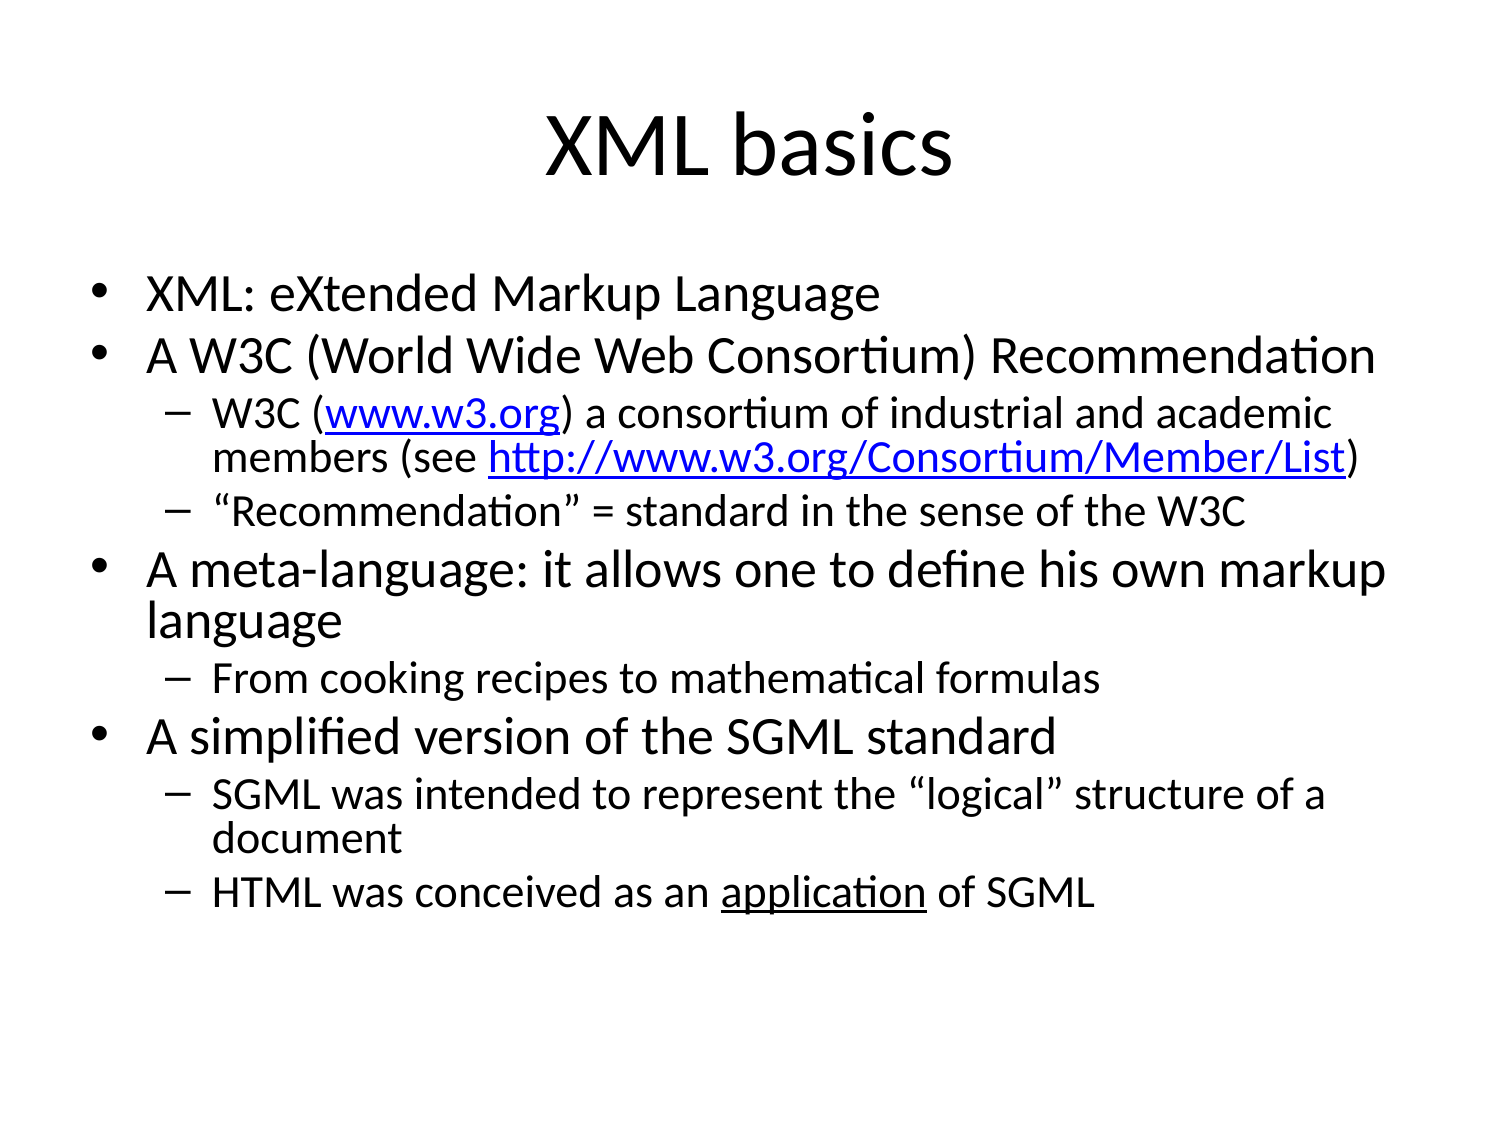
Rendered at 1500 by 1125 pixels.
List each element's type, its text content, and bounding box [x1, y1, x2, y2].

title XML basics [75, 45, 1425, 233]
list XML: eXtended Markup Language A W3C (World Wide Web Consortium) Recommendation W3C (www.w3.org) a consortium of industrial and academic members (see http://www.w3.org/Consortium/Member/List) “Recommendation” = standard in the sense of the W3C A meta-language: it allows one to define his own markup language From cooking recipes to mathematical formulas A simplified version of the SGML standard SGML was intended to represent the “logical” structure of a document HTML was conceived as an application of SGML [75, 262, 1425, 1005]
